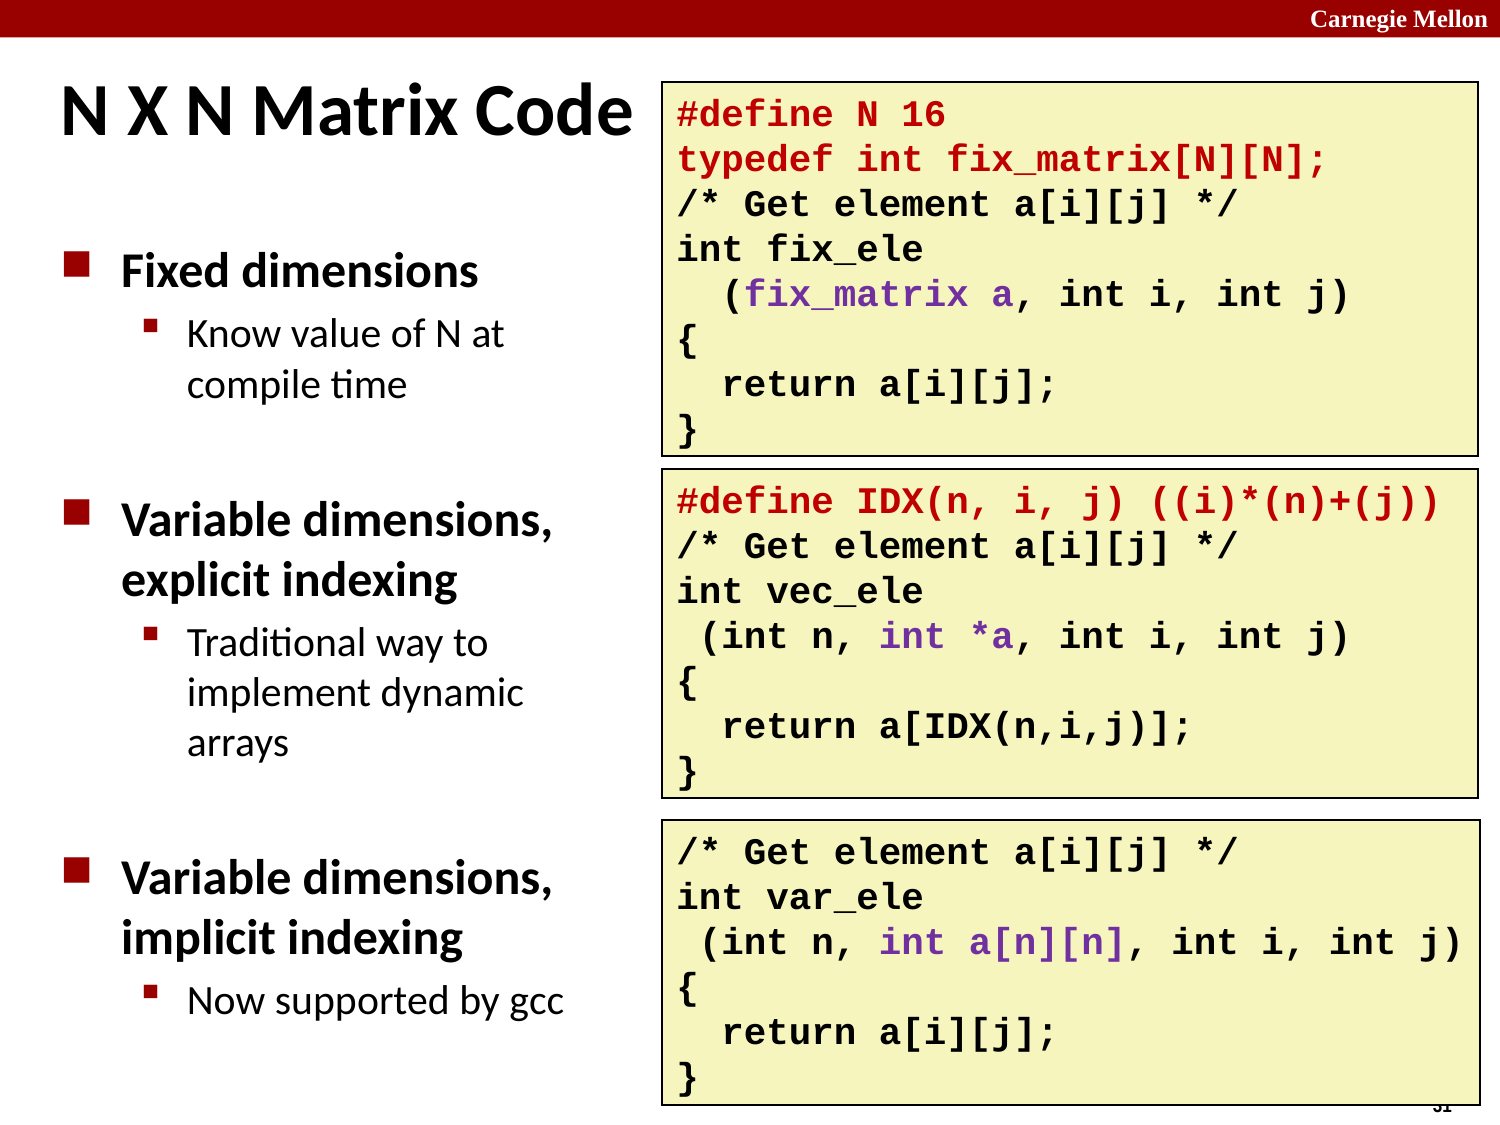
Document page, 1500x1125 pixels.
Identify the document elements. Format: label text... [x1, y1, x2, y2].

title N X N Matrix Code [45, 58, 1088, 153]
text_box #define N 16 typedef int fix_matrix[N][N]; /* Get element a[i][j] */ int fix_ele (fix_matrix a, int i, int j) { return a[i][j]; } [661, 81, 1478, 457]
text_box #define IDX(n, i, j) ((i)*(n)+(j)) /* Get element a[i][j] */ int vec_ele (int n, int *a, int i, int j) { return a[IDX(n,i,j)]; } [661, 468, 1478, 799]
text_box /* Get element a[i][j] */ int var_ele (int n, int a[n][n], int i, int j) { return a[i][j]; } [661, 820, 1480, 1105]
list Fixed dimensions Know value of N at compile time Variable dimensions, explicit indexing Traditional way to implement dynamic arrays Variable dimensions, implicit indexing Now supported by gcc [49, 230, 622, 1088]
